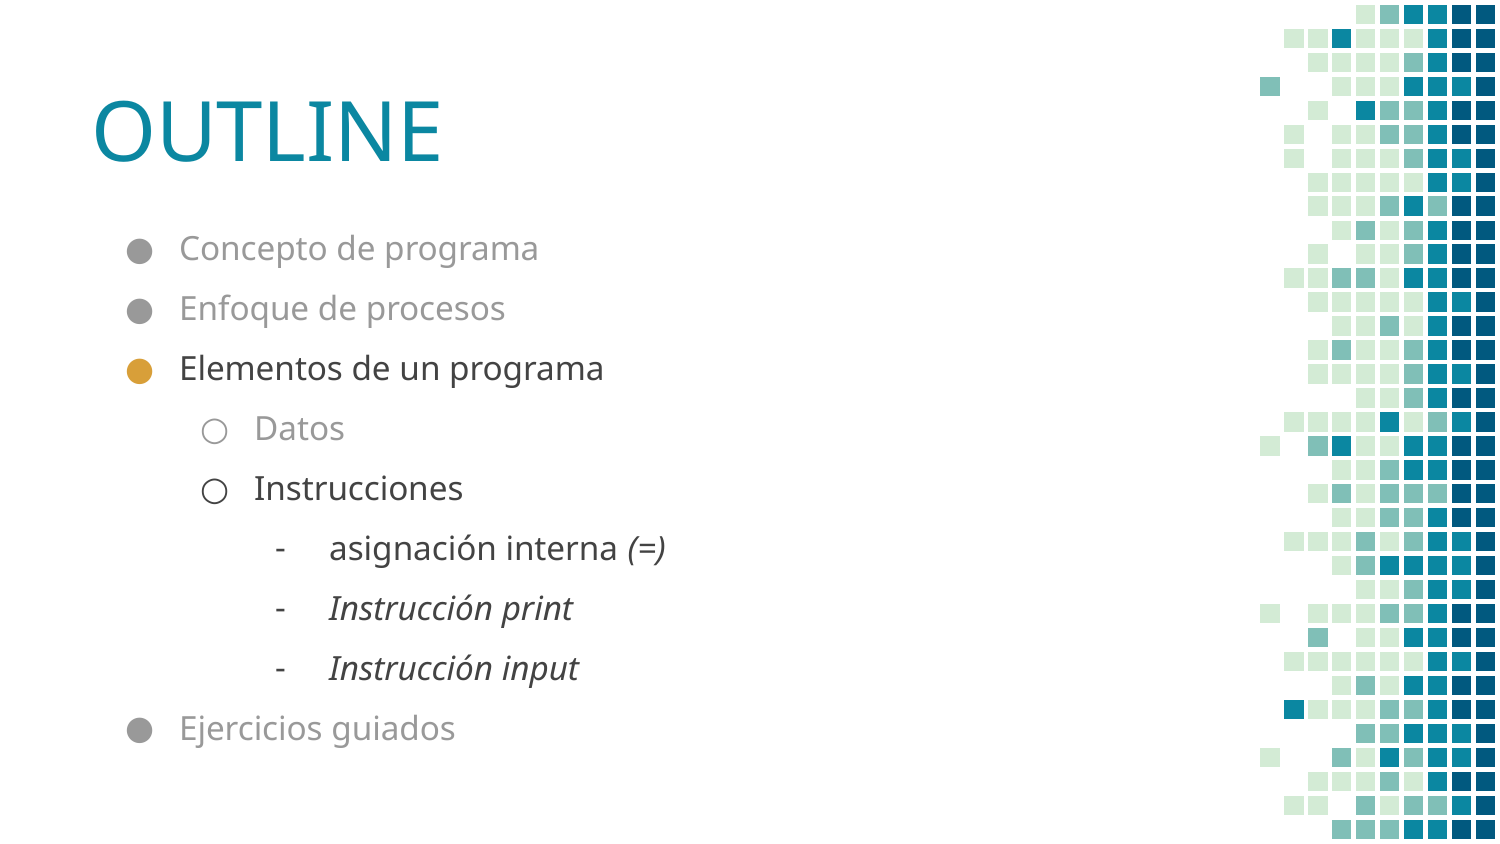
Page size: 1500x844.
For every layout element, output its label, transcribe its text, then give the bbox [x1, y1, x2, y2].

text_box Concepto de programa Enfoque de procesos Elementos de un programa Datos Instrucciones asignación interna (=) Instrucción print Instrucción input Ejercicios guiados [89, 192, 1195, 828]
title OUTLINE [76, 52, 1186, 193]
